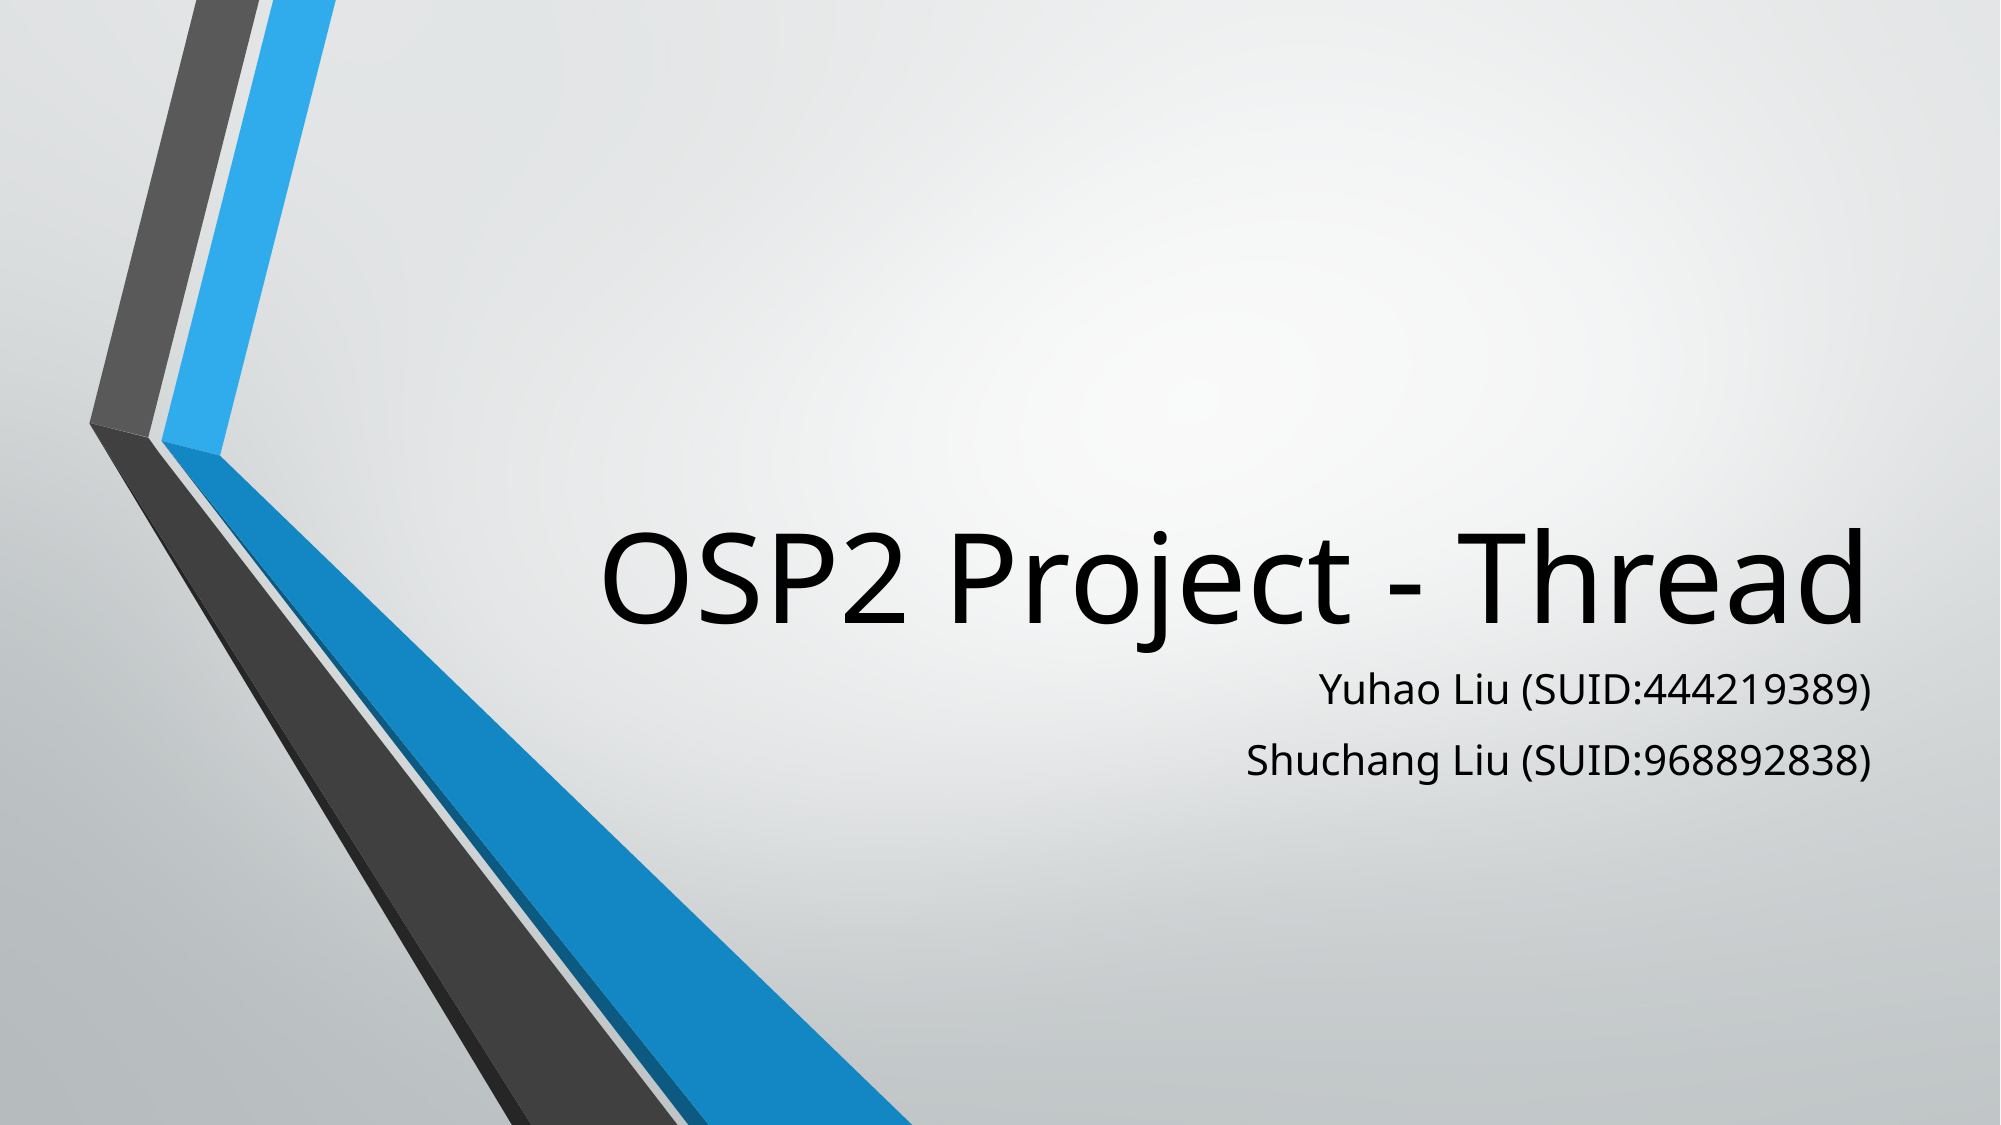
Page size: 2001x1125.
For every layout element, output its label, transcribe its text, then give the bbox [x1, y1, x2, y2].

subtitle Yuhao Liu (SUID:444219389) Shuchang Liu (SUID:968892838) [740, 655, 1887, 884]
title OSP2 Project - Thread [480, 226, 1887, 656]
